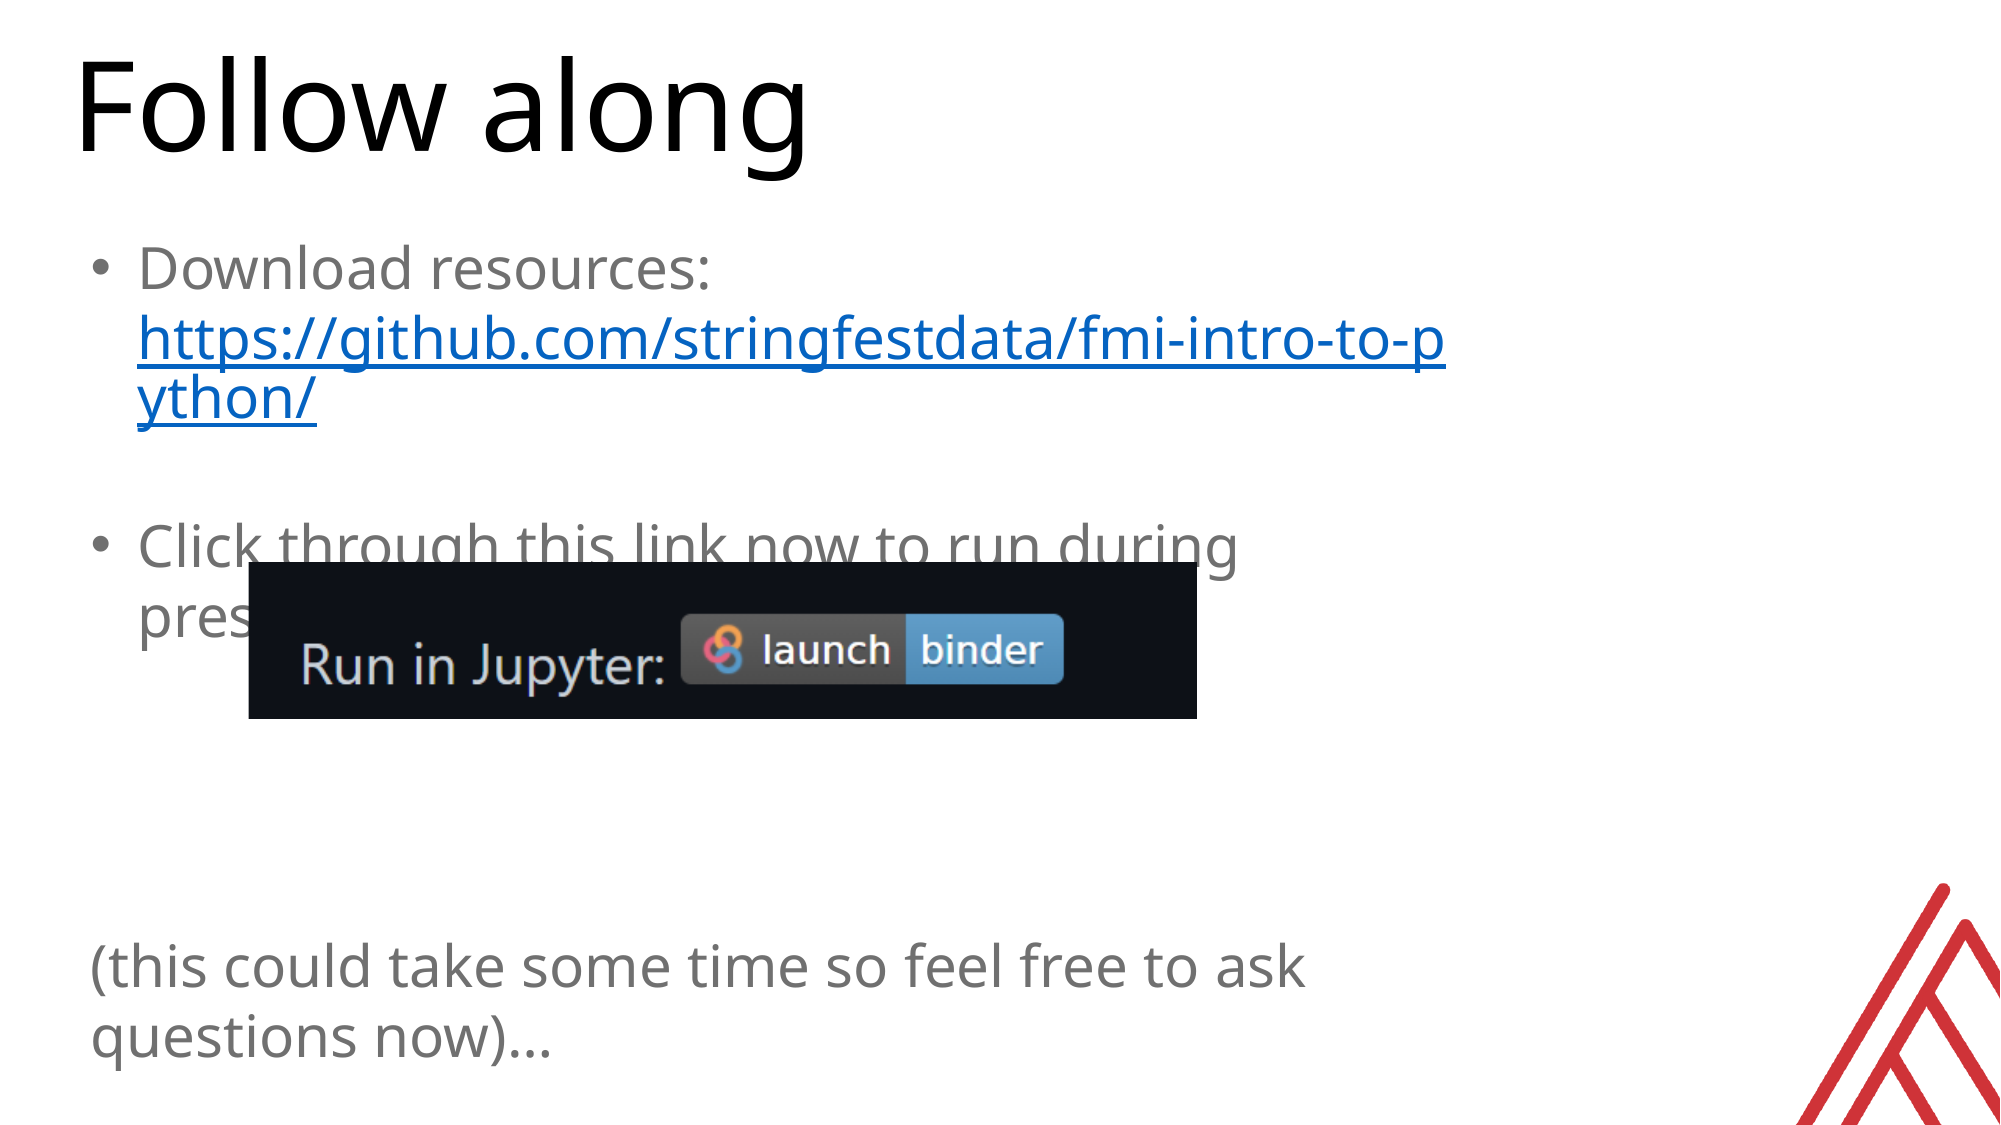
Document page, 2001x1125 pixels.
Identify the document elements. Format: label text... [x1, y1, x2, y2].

picture [248, 562, 1197, 719]
text_box Follow along [56, 18, 1665, 184]
text_box Download resources: https://github.com/stringfestdata/fmi-intro-to-python/ Click through this link now to run during presentation: (this could take some time so feel free to ask questions now)… [75, 223, 1466, 1018]
picture [1787, 880, 2000, 1125]
